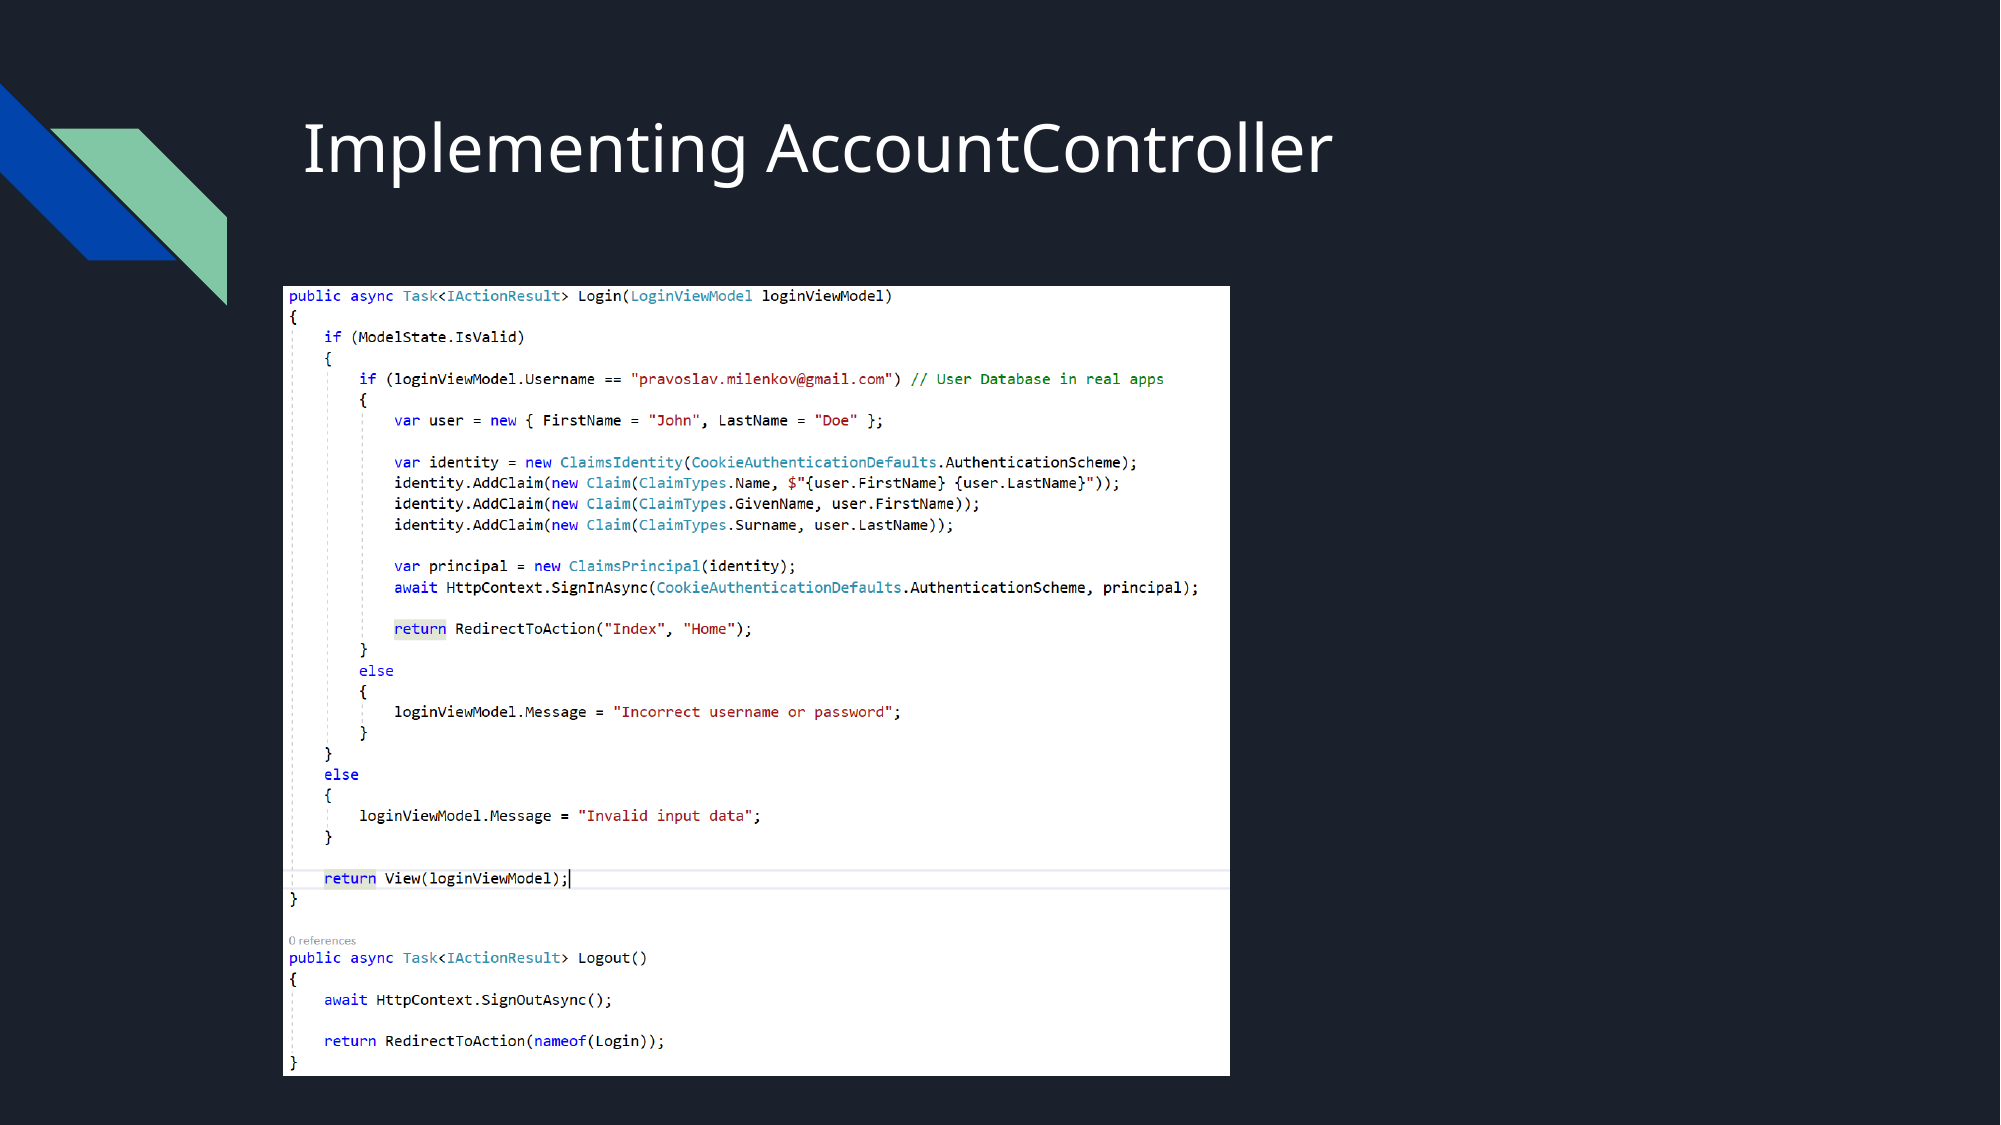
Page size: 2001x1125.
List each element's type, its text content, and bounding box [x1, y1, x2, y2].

title Implementing AccountController [283, 86, 1824, 287]
picture [283, 285, 1231, 1077]
